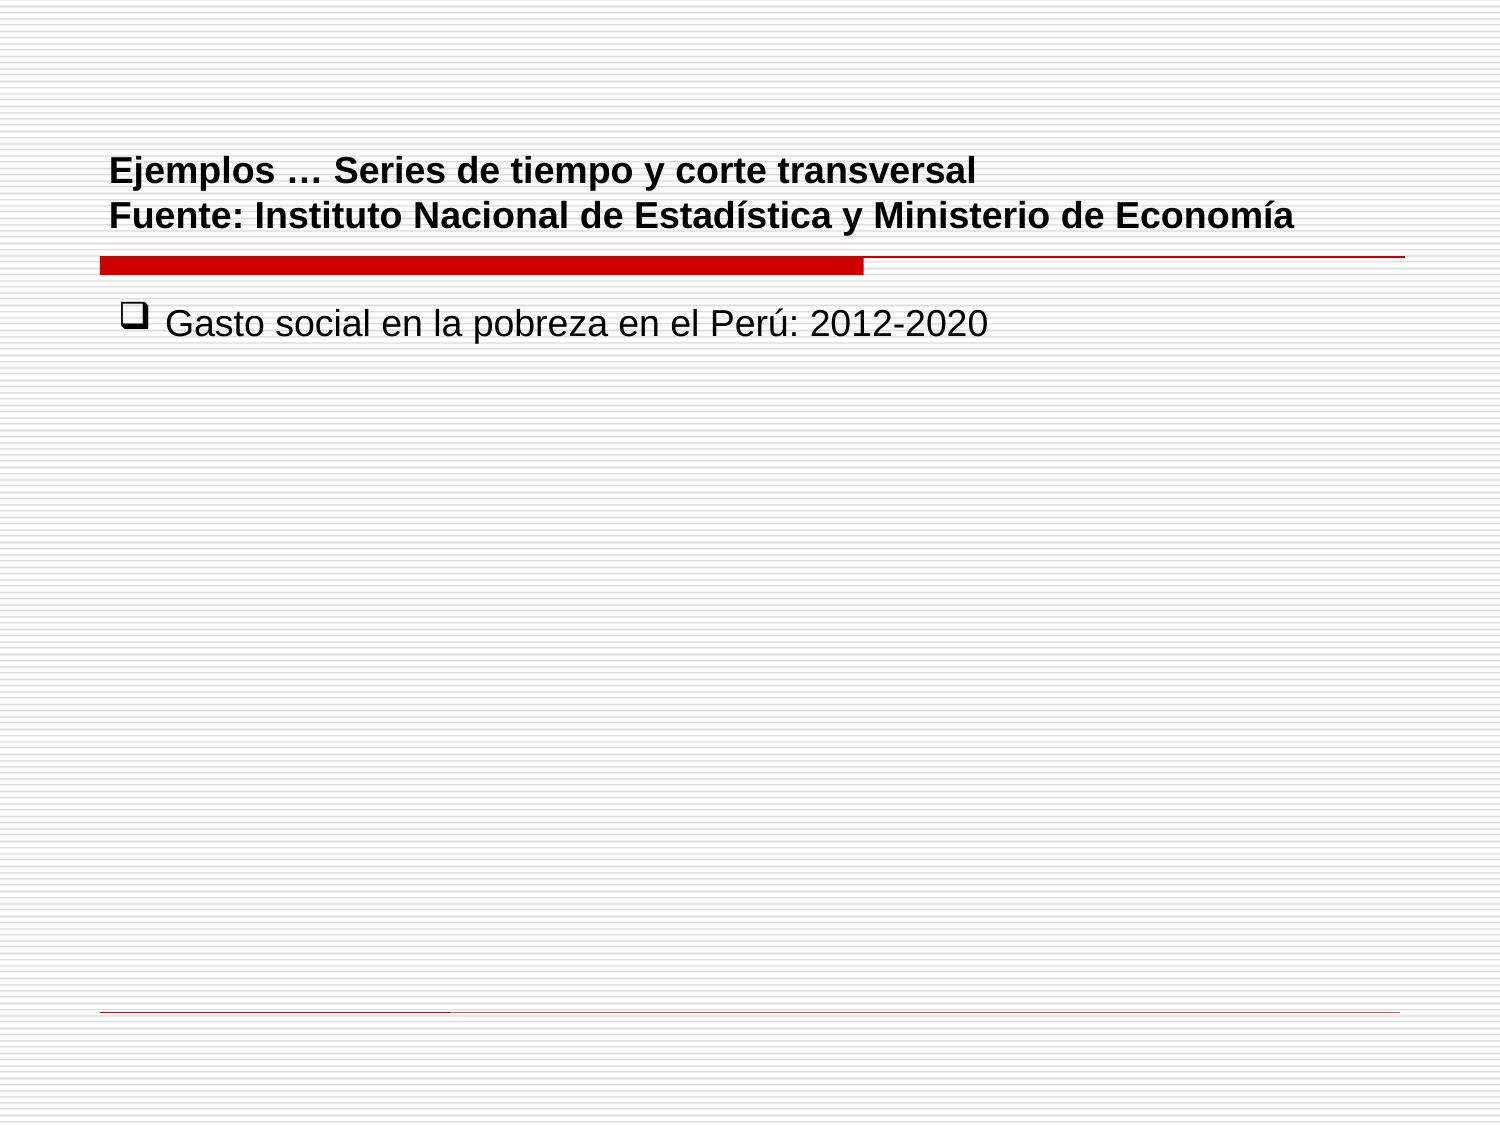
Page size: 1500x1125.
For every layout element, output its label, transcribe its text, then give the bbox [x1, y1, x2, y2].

text_box Ejemplos … Series de tiempo y corte transversal Fuente: Instituto Nacional de Estadística y Ministerio de Economía [94, 137, 1407, 244]
text_box Gasto social en la pobreza en el Perú: 2012-2020 [103, 291, 1398, 351]
picture [0, 0, 1500, 1125]
